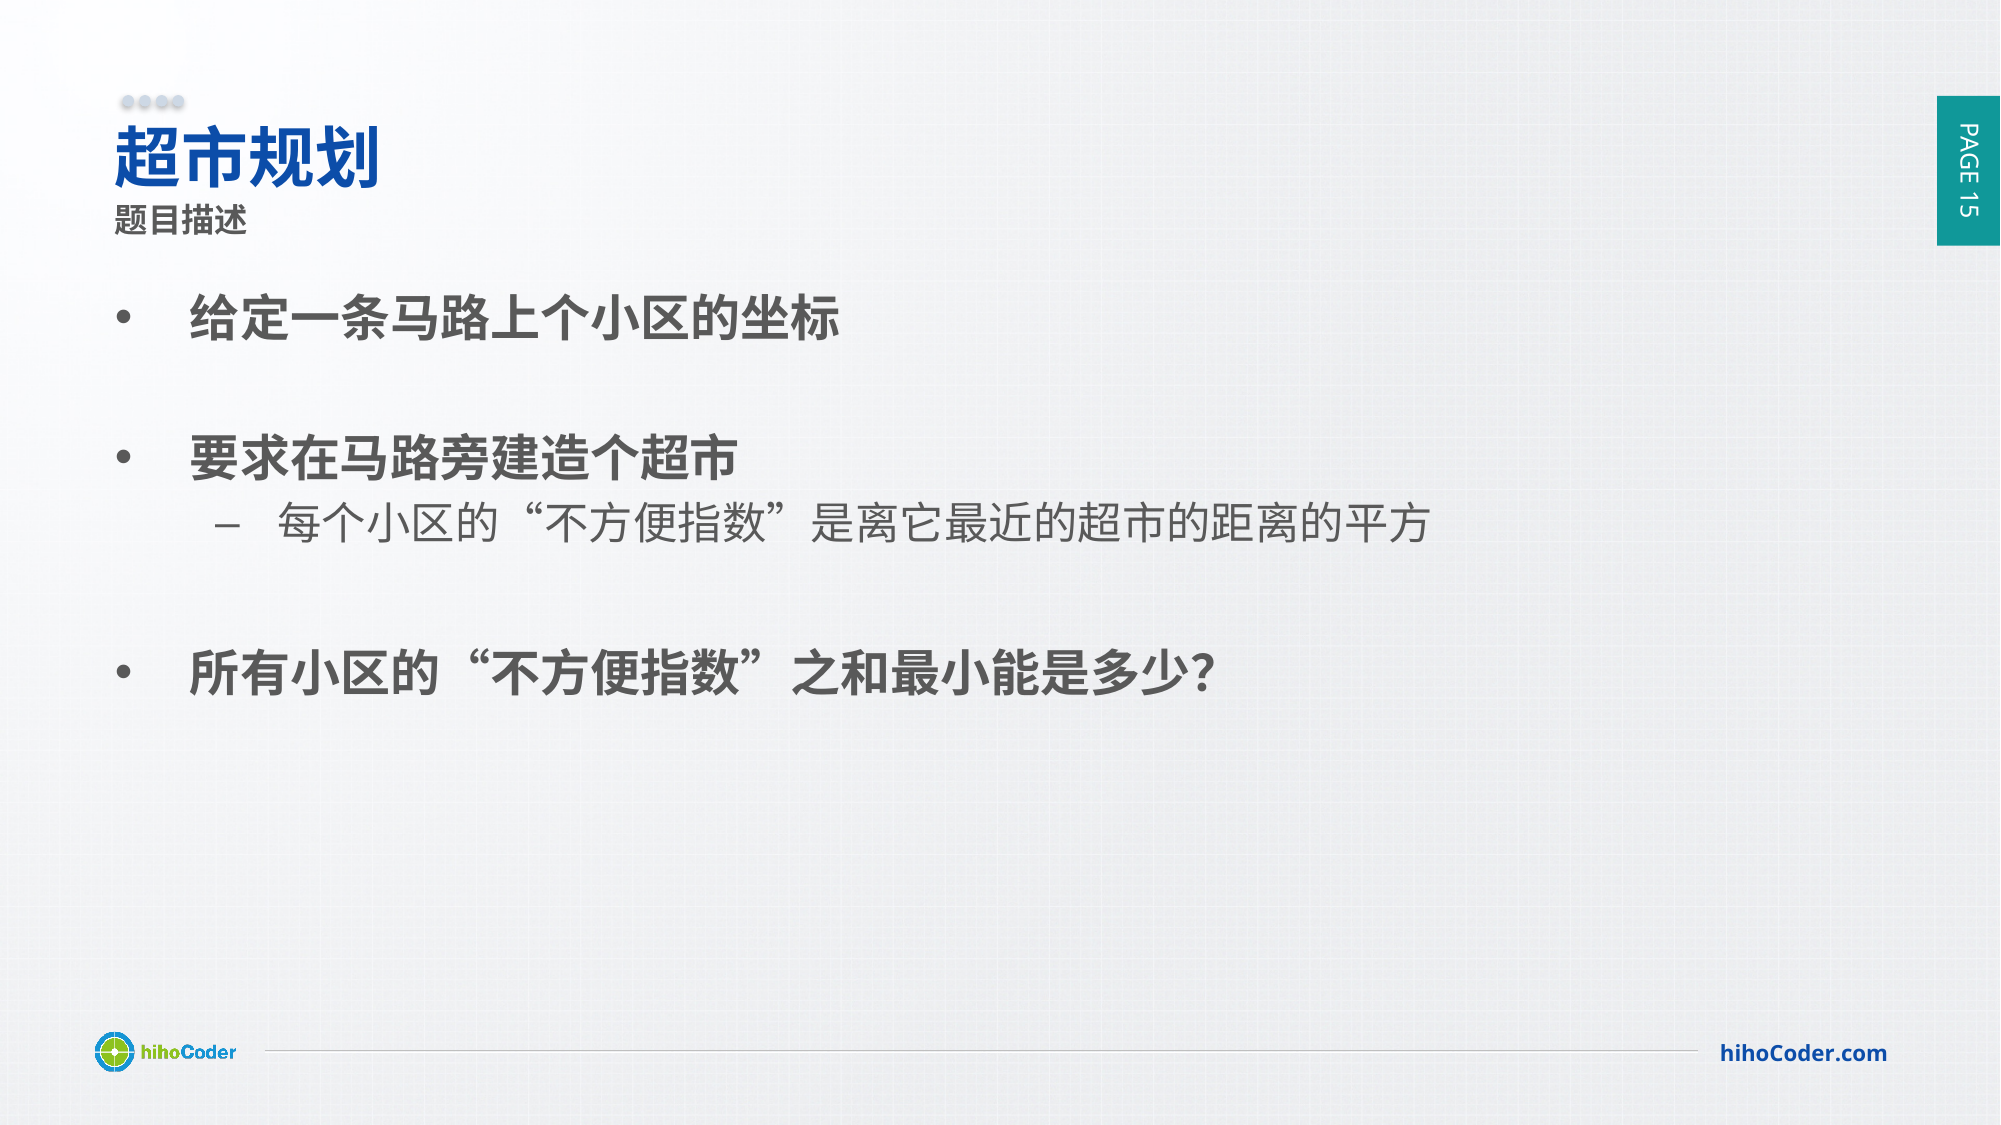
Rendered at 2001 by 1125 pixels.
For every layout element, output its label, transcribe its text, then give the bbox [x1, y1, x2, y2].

title 超市规划 [99, 62, 1900, 250]
picture [0, 0, 2000, 1125]
list 题目描述 [99, 191, 1200, 263]
